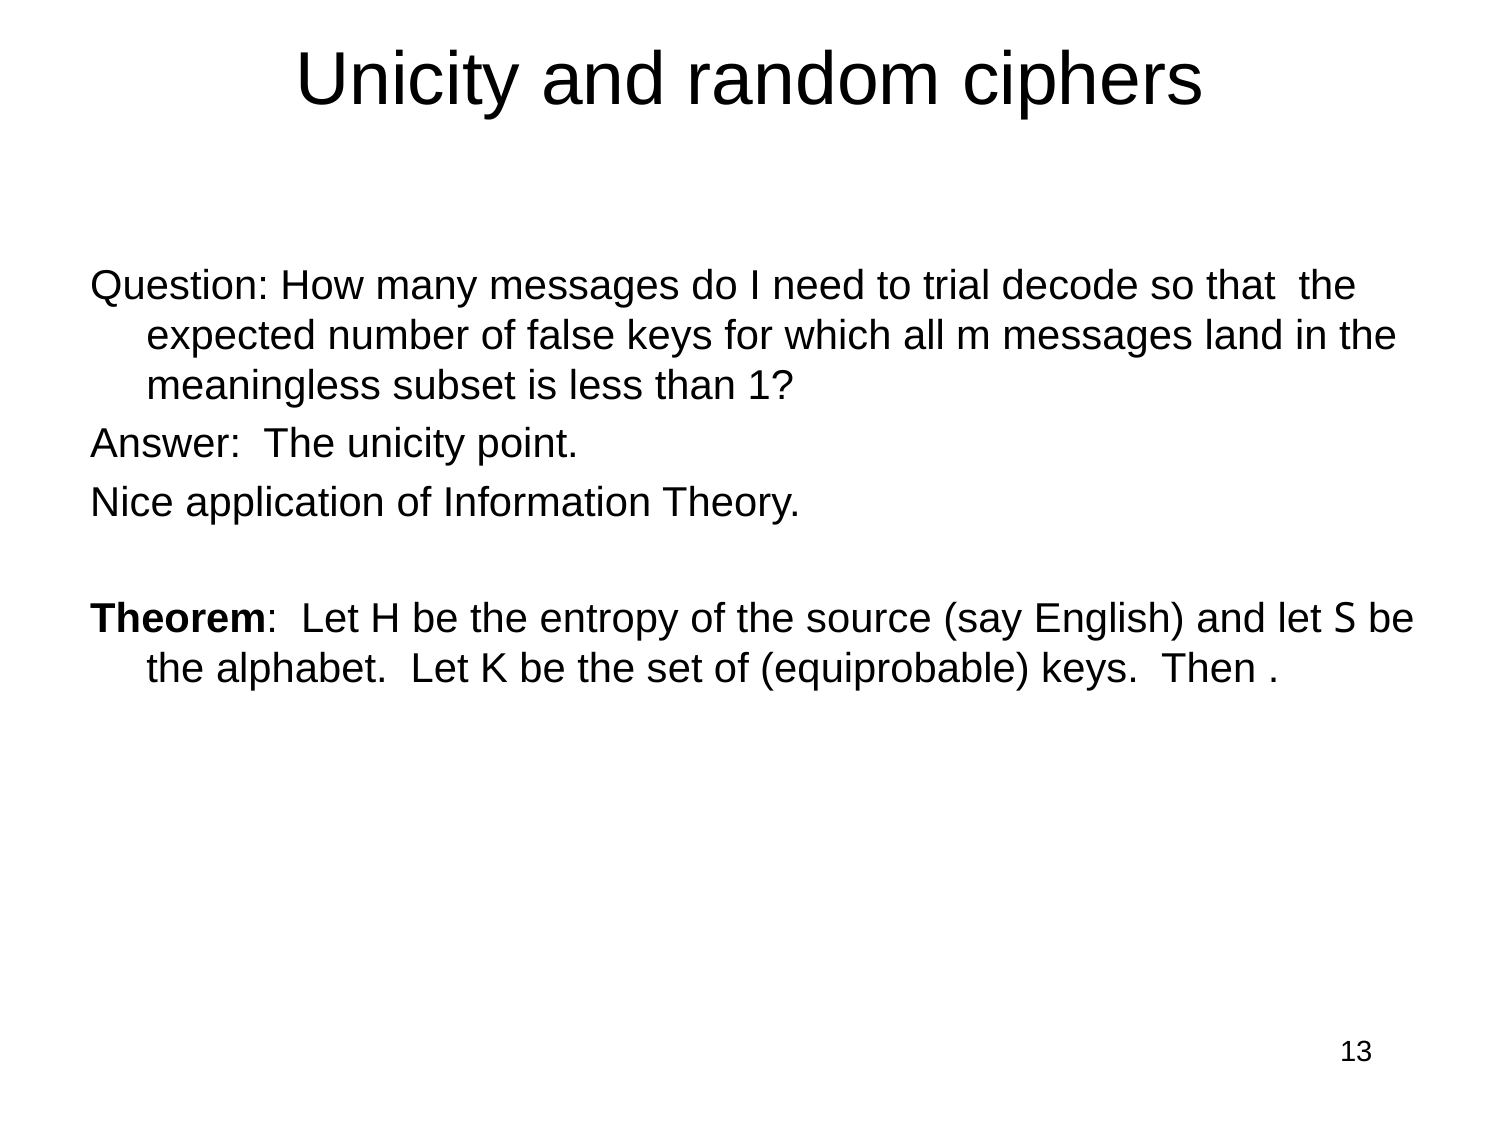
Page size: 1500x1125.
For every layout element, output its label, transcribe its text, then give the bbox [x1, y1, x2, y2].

slide_number 13 [1074, 1024, 1388, 1101]
title Unicity and random ciphers [112, 0, 1388, 151]
